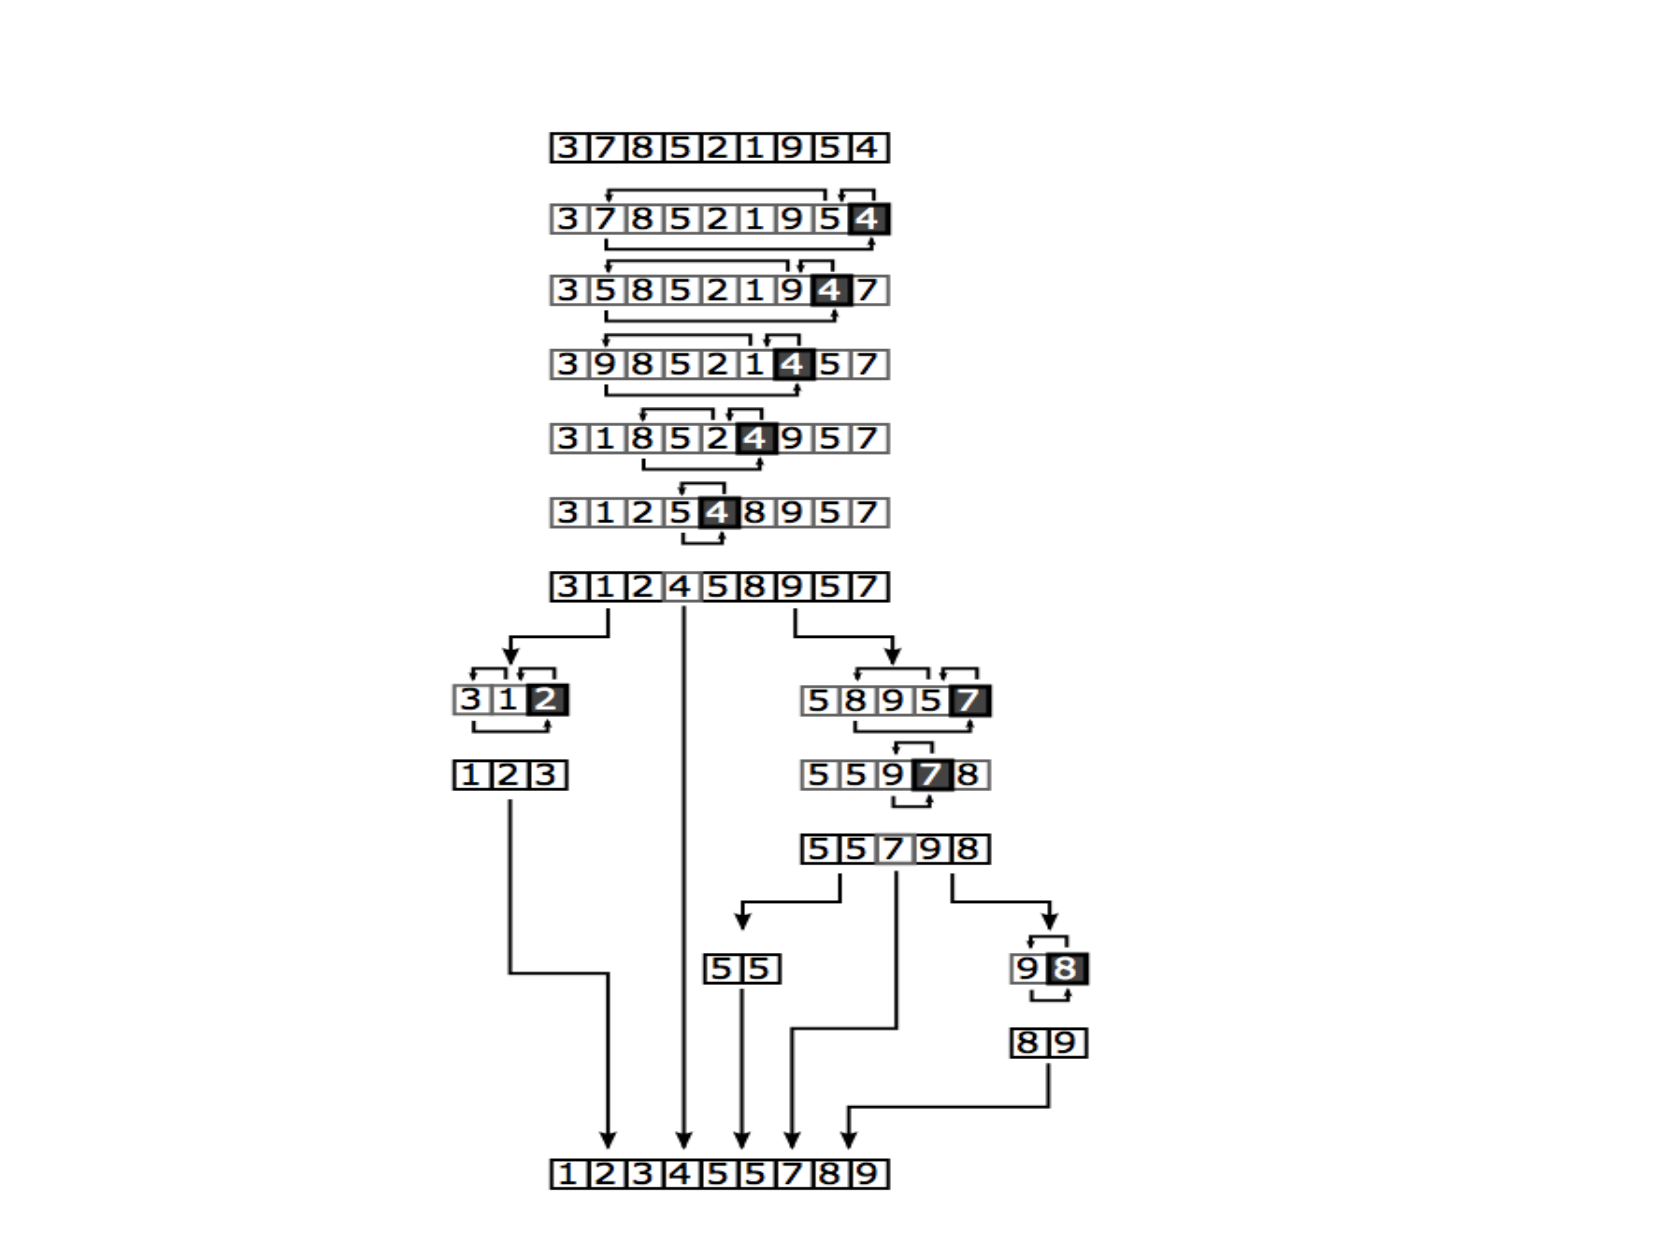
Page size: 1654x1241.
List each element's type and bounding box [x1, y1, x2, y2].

picture [401, 91, 1135, 1241]
